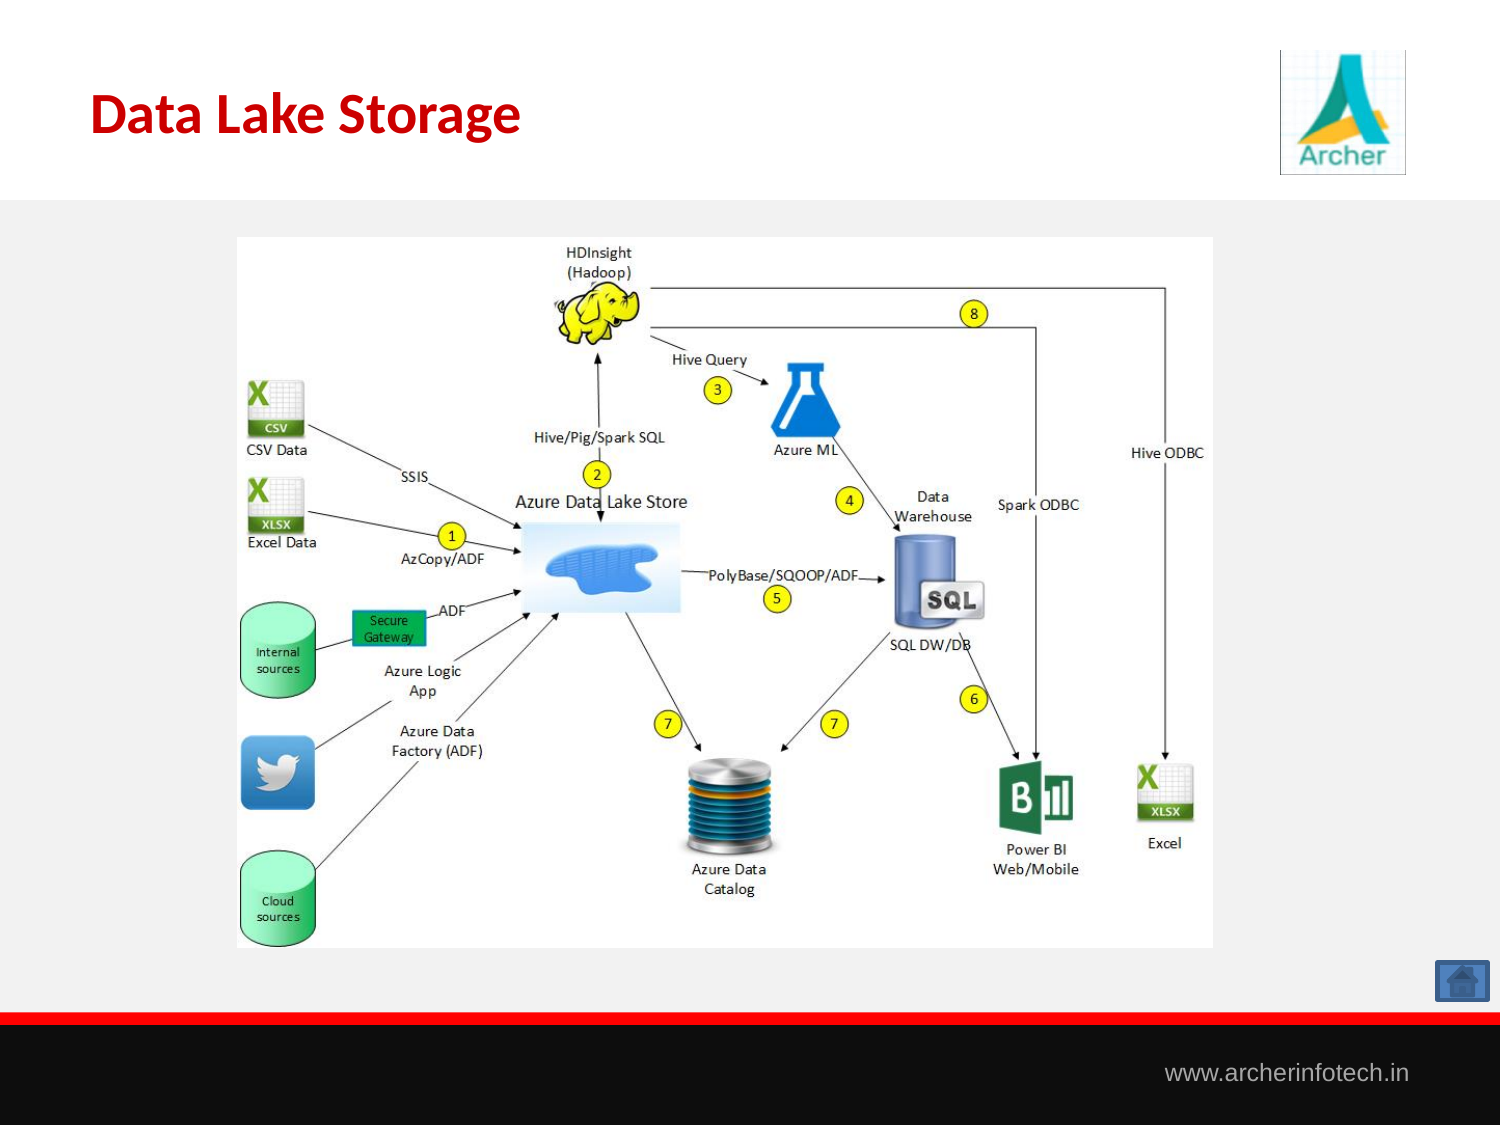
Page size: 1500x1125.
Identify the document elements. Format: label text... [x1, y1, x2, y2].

picture [1280, 50, 1406, 175]
title Data Lake Storage [75, 45, 725, 175]
picture [237, 237, 1213, 949]
text_box [1435, 960, 1490, 1002]
